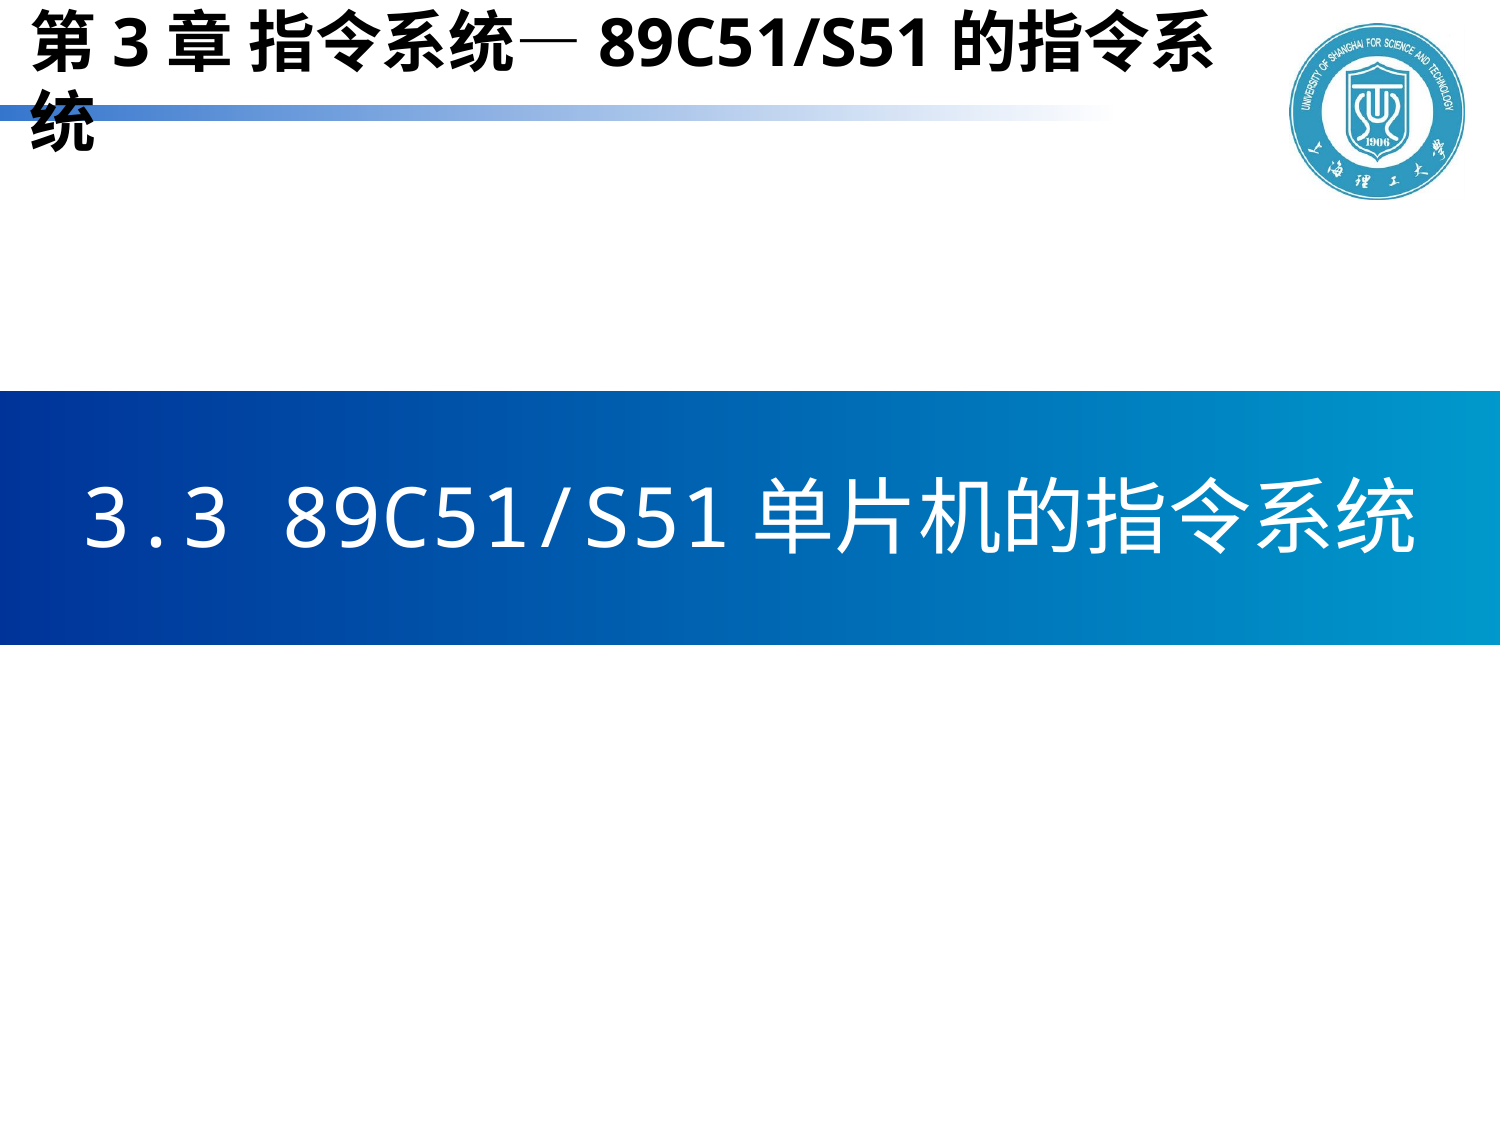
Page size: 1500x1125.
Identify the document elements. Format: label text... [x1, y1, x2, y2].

title 3.3 89C51/S51单片机的指令系统 [61, 420, 1438, 572]
picture [1288, 23, 1466, 200]
text_box [0, 391, 1500, 645]
picture [0, 105, 1119, 121]
text_box 第3章 指令系统—89C51/S51的指令系统 [0, 0, 1258, 118]
